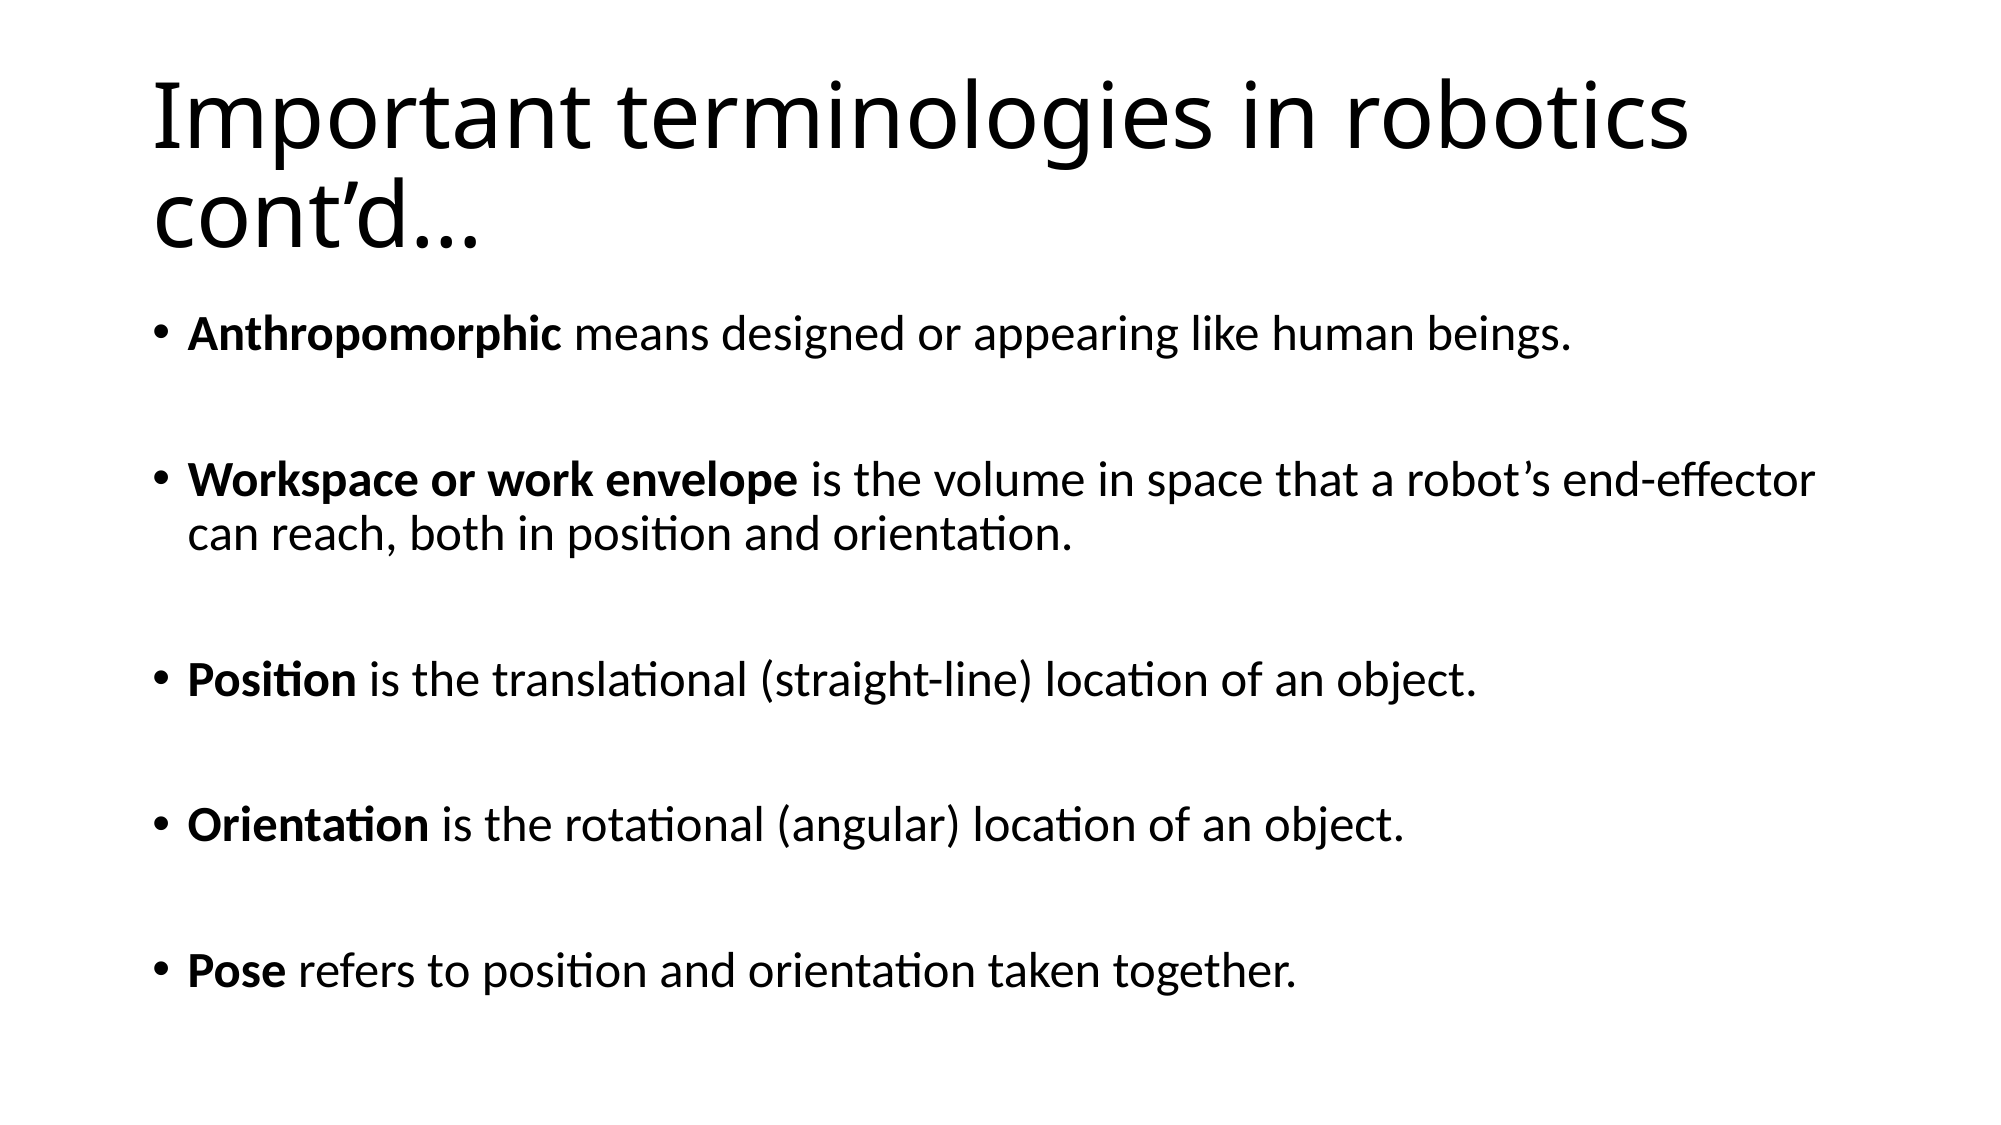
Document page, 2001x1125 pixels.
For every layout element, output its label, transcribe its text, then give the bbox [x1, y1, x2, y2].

title Important terminologies in robotics cont’d… [137, 59, 1863, 278]
list Anthropomorphic means designed or appearing like human beings. Workspace or work envelope is the volume in space that a robot’s end-effector can reach, both in position and orientation. Position is the translational (straight-line) location of an object. Orientation is the rotational (angular) location of an object. Pose refers to position and orientation taken together. [137, 299, 1863, 1014]
